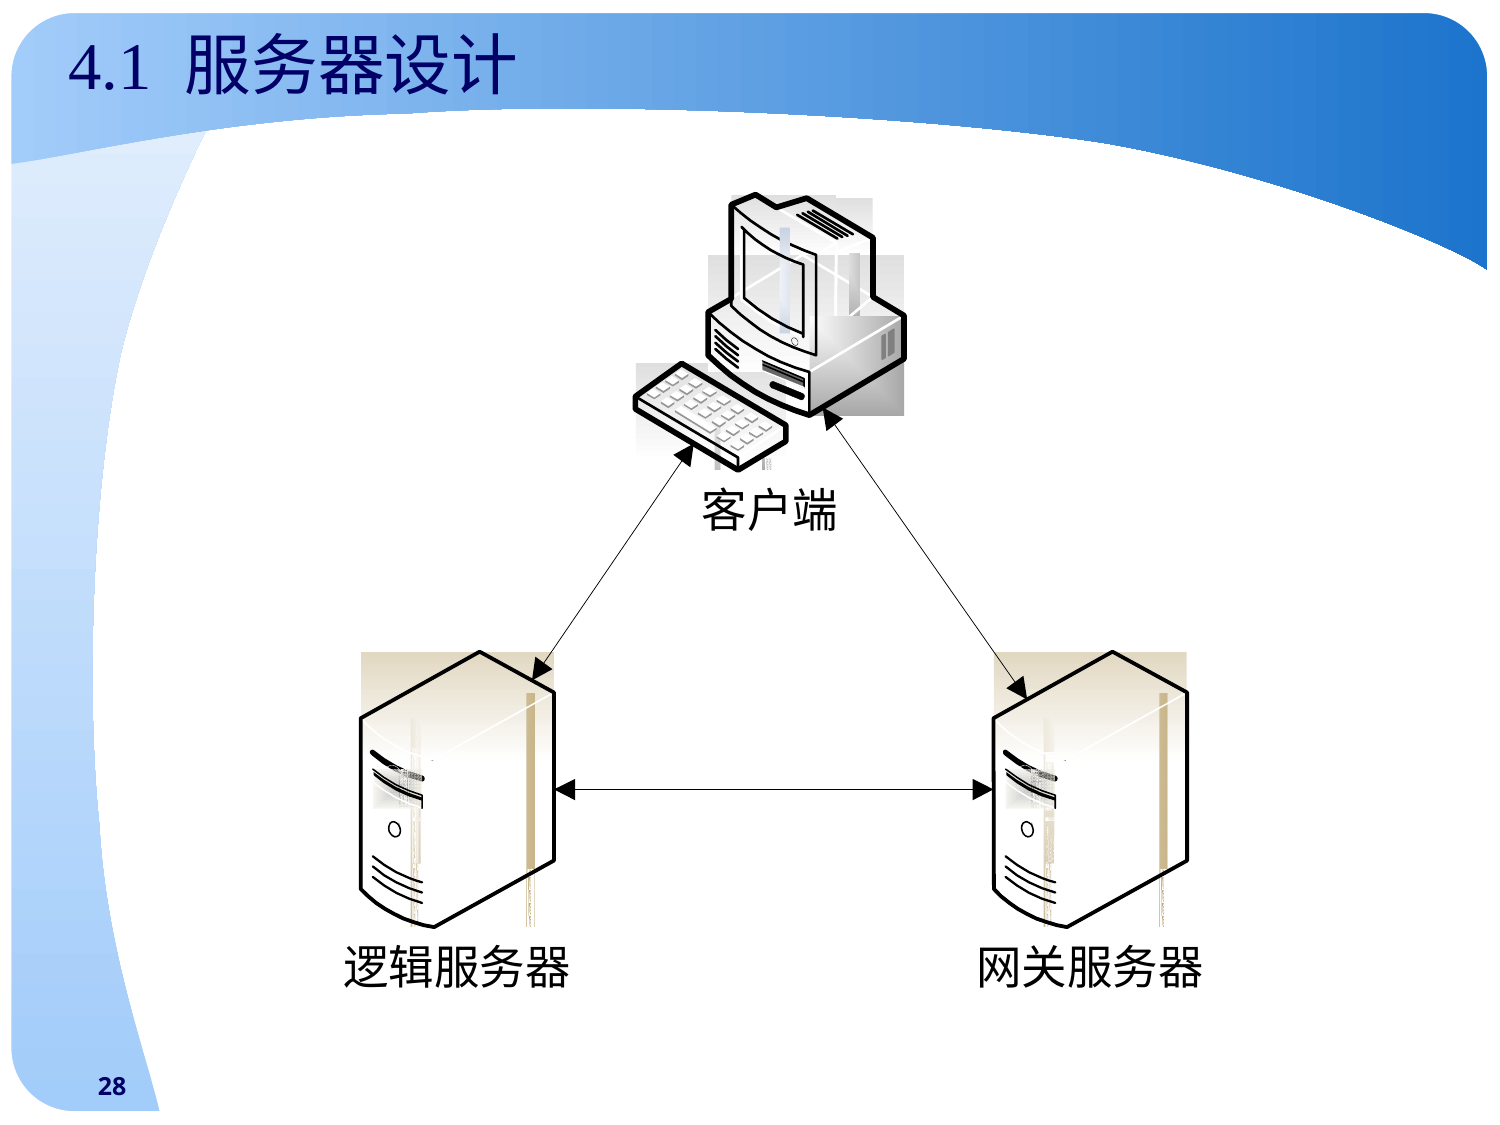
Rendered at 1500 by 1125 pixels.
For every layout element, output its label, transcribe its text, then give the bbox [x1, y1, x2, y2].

slide_number 28 [52, 1062, 172, 1113]
title 4.1 服务器设计 [52, 18, 1436, 108]
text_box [312, 184, 1236, 1019]
